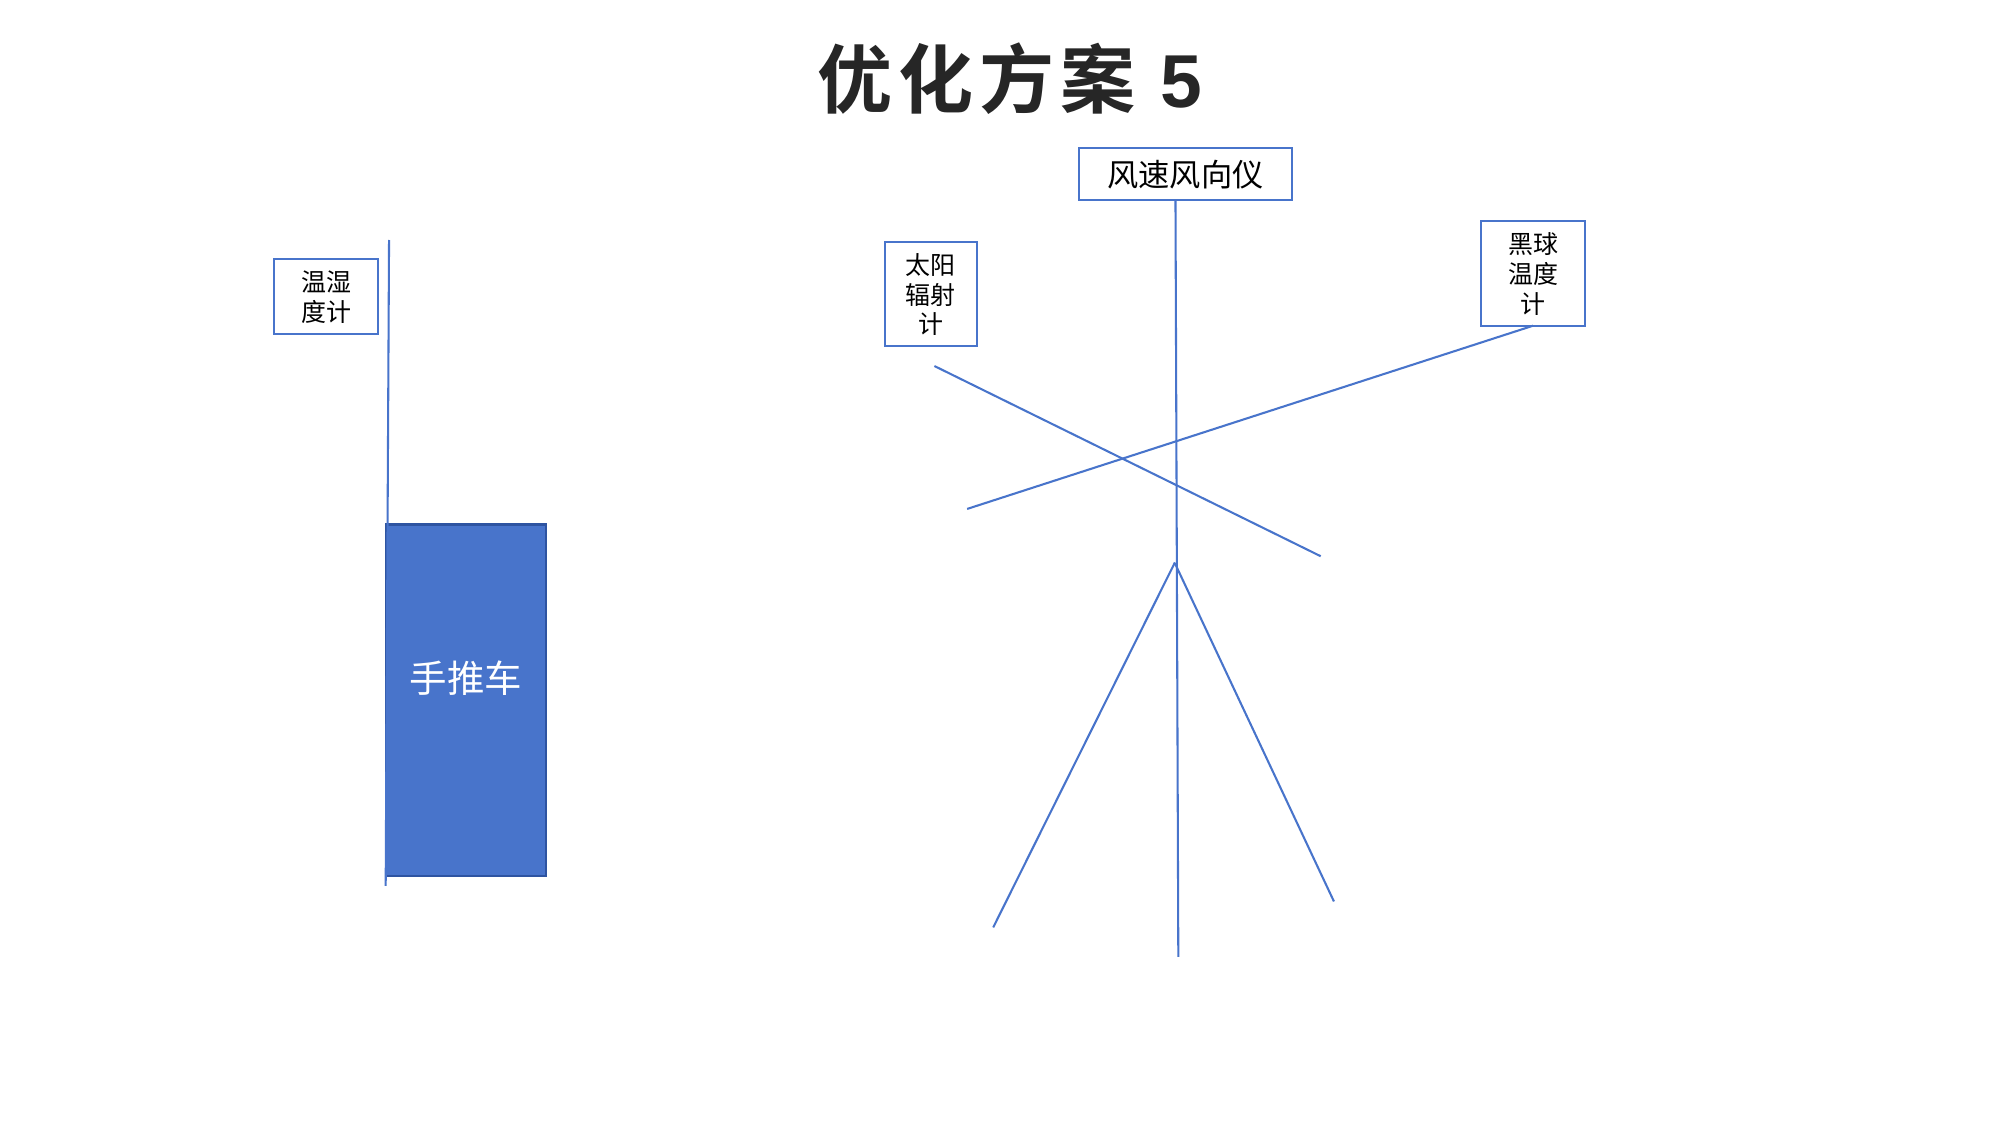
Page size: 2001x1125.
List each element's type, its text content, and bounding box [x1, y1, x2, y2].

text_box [1174, 557, 1179, 958]
title 优化方案5 [109, 19, 1910, 136]
text_box 温湿度计 [273, 258, 379, 335]
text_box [1174, 200, 1179, 326]
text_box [1179, 562, 1335, 902]
text_box 风速风向仪 [1078, 147, 1293, 201]
text_box 手推车 [390, 523, 547, 877]
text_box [385, 239, 390, 887]
text_box 黑球温度计 [1480, 220, 1586, 327]
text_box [992, 561, 1174, 928]
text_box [933, 365, 1322, 557]
text_box 太阳辐射计 [884, 241, 978, 347]
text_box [966, 326, 1534, 510]
